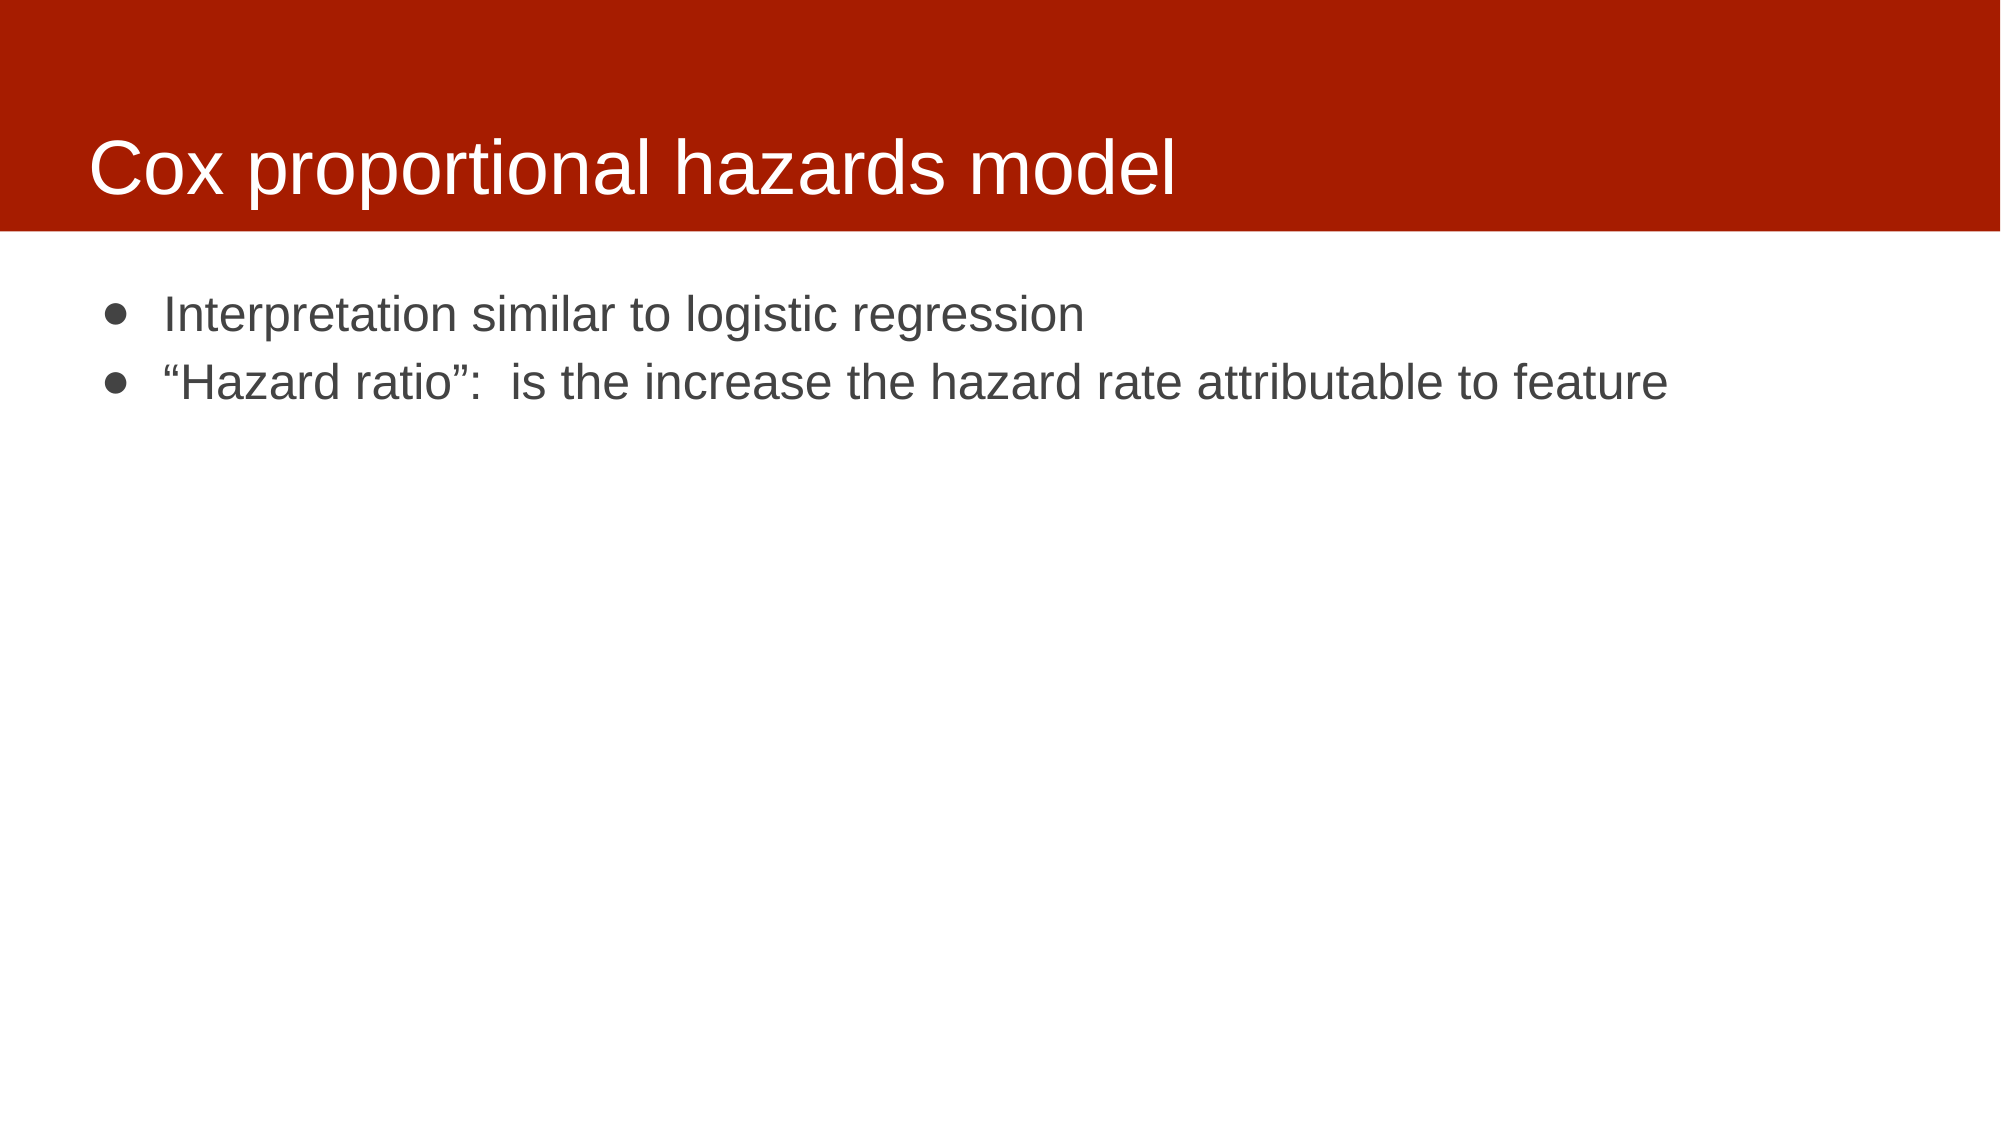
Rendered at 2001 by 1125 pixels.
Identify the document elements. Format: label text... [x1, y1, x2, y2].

title Cox proportional hazards model [68, 97, 1932, 223]
